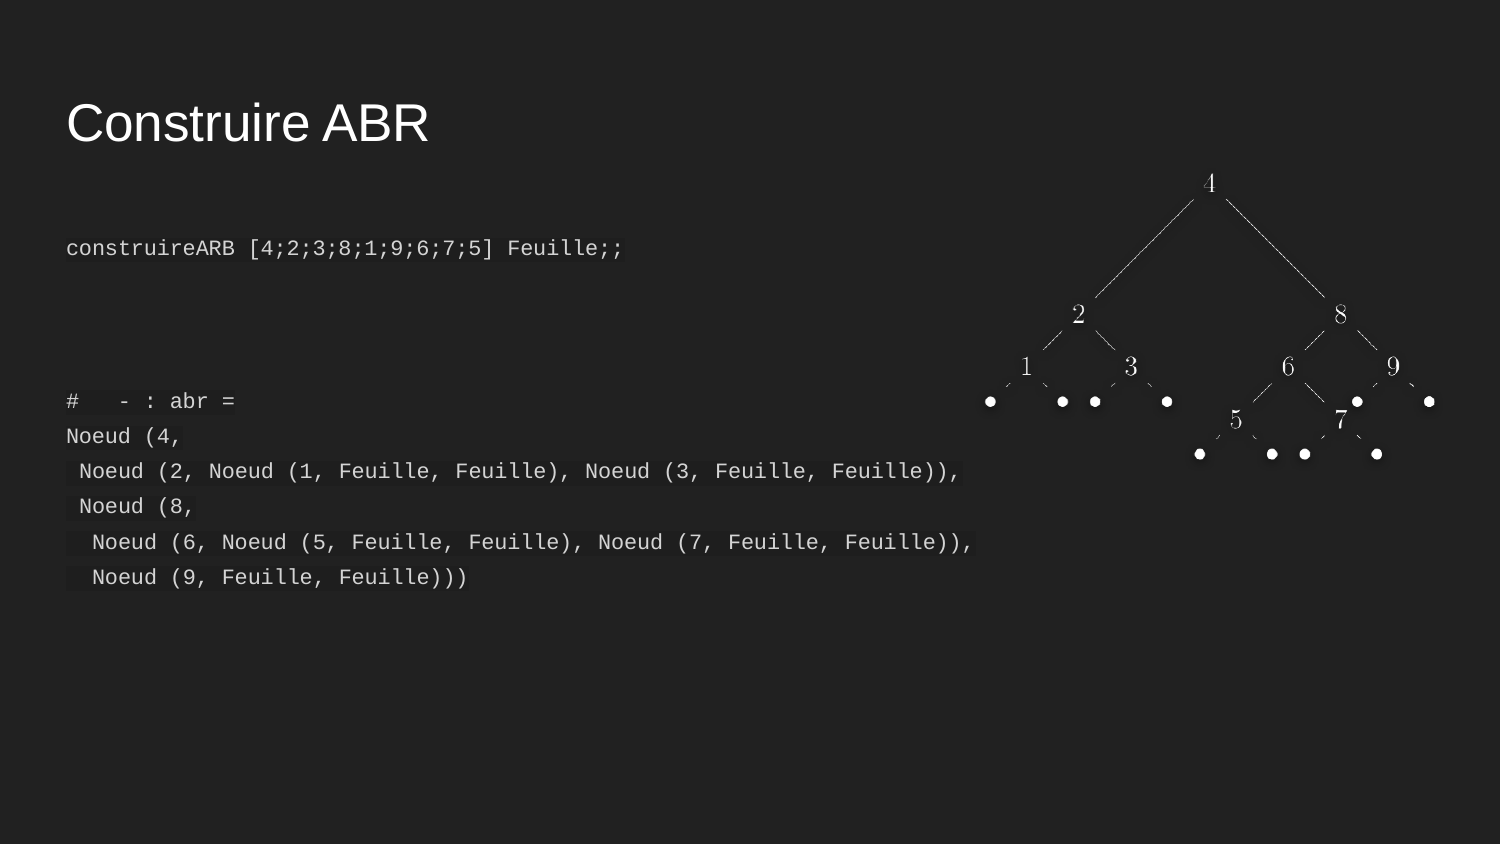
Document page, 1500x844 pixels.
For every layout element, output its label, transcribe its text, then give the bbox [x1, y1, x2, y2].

list # - : abr = Noeud (4, Noeud (2, Noeud (1, Feuille, Feuille), Noeud (3, Feuille, Feuille)), Noeud (8, Noeud (6, Noeud (5, Feuille, Feuille), Noeud (7, Feuille, Feuille)), Noeud (9, Feuille, Feuille))) [51, 266, 1449, 762]
text_box construireARB [4;2;3;8;1;9;6;7;5] Feuille;; [51, 209, 807, 276]
picture [973, 166, 1450, 474]
title Construire ABR [51, 72, 1449, 167]
